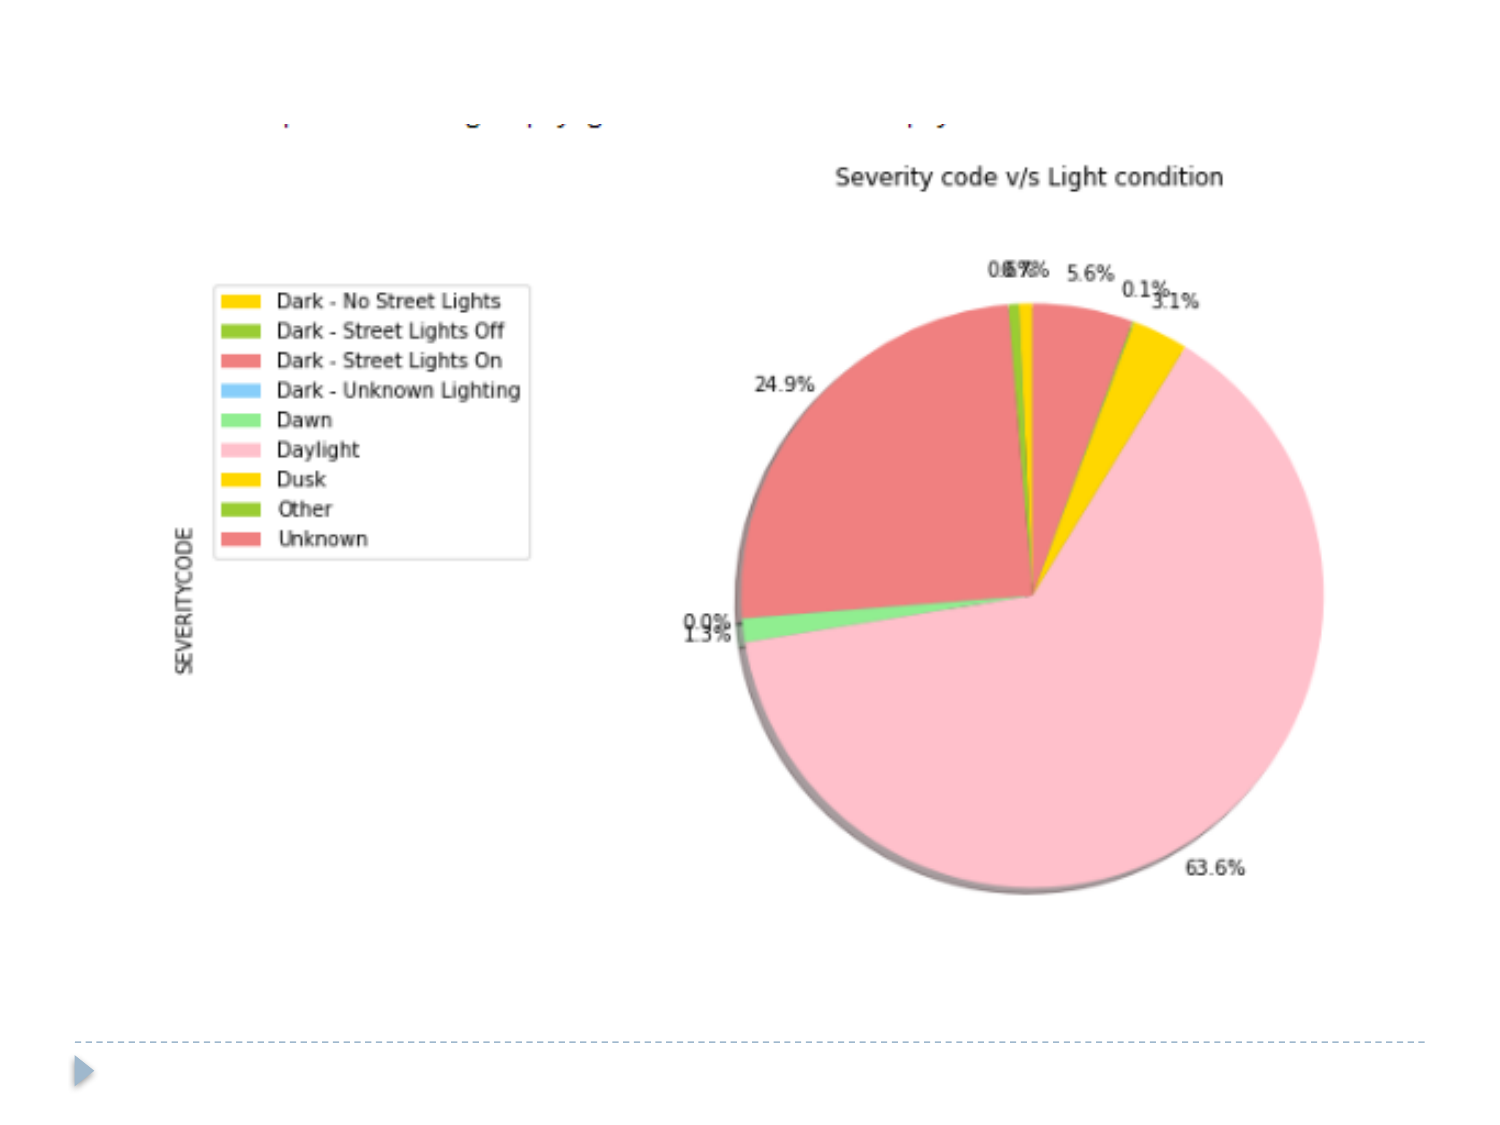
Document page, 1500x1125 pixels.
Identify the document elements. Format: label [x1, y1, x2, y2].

picture [112, 124, 1401, 911]
